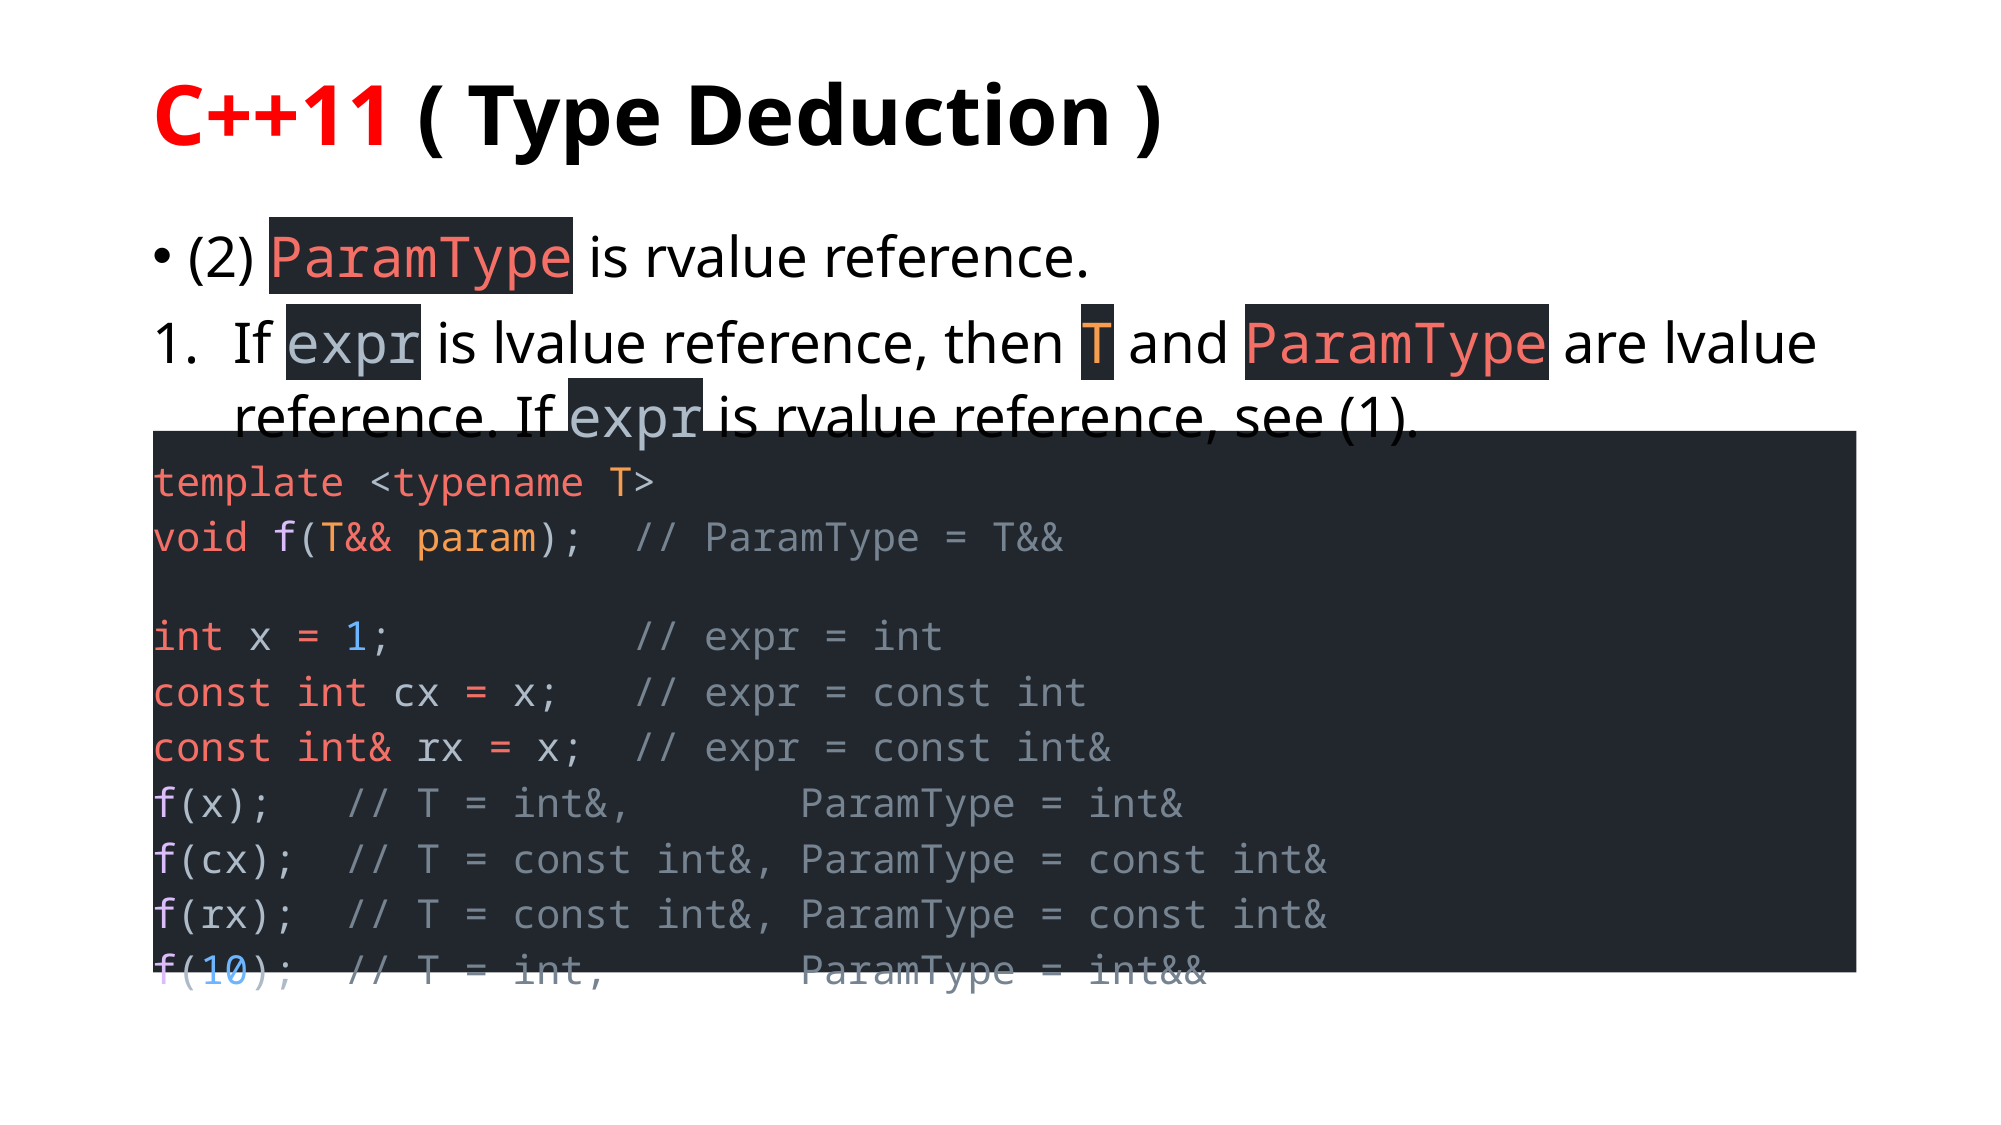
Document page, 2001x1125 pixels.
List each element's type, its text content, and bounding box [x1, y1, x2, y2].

title C++11 ( Type Deduction ) [137, 59, 1863, 178]
list (2) ParamType is rvalue reference. If expr is lvalue reference, then T and ParamType are lvalue reference. If expr is rvalue reference, see (1). template <typename T> void f(T&& param); // ParamType = T&& int x = 1; // expr = int const int cx = x; // expr = const int const int& rx = x; // expr = const int& f(x); // T = int&, ParamType = int& f(cx); // T = const int&, ParamType = const int& f(rx); // T = const int&, ParamType = const int& f(10); // T = int, ParamType = int&& [137, 206, 1863, 1004]
